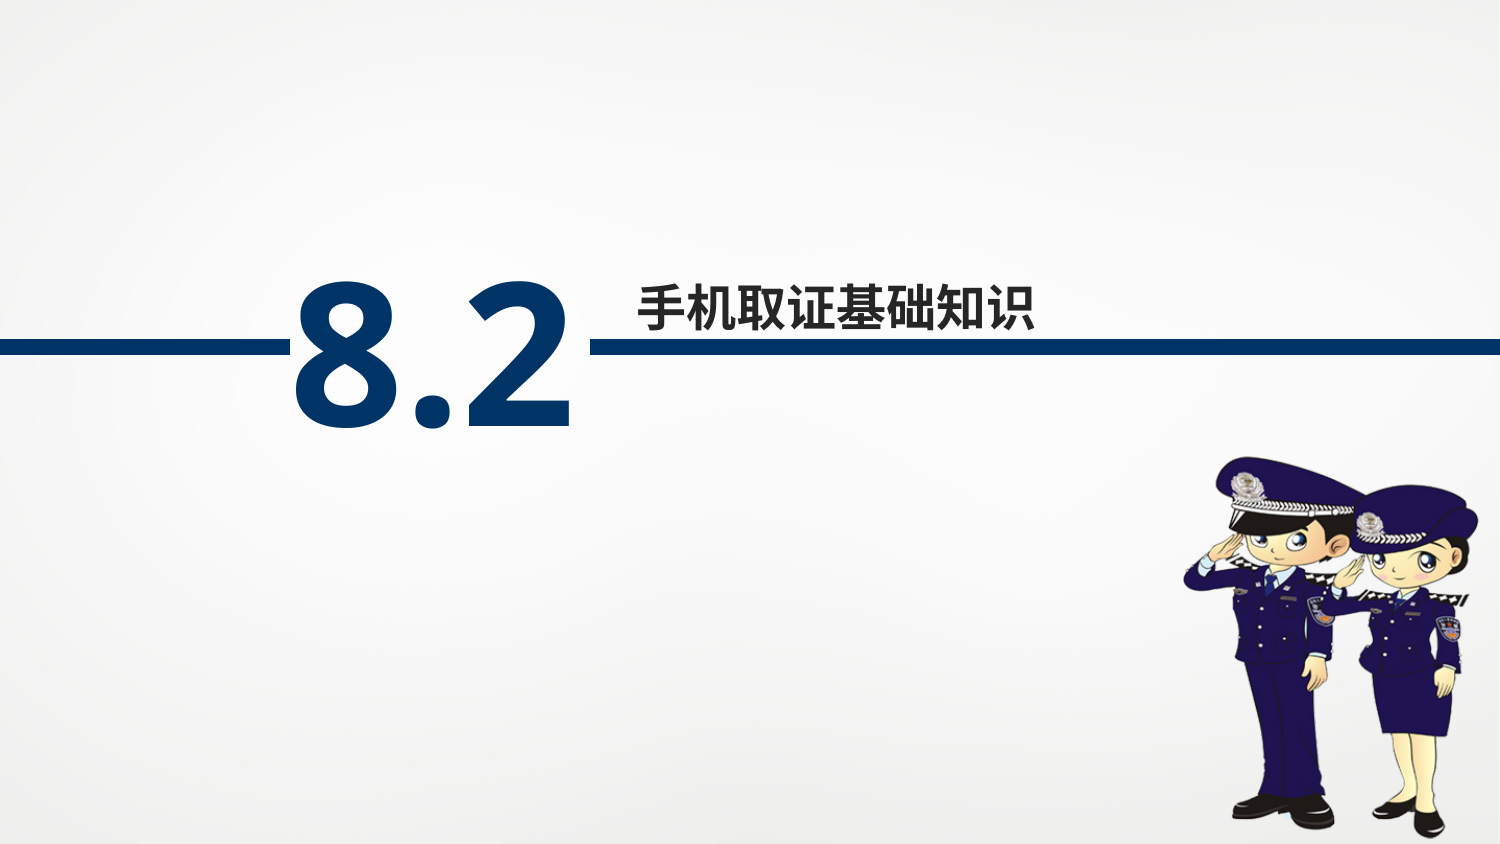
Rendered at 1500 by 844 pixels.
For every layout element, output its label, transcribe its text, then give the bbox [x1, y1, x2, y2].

text_box 手机取证基础知识 [594, 261, 1052, 346]
picture [0, 0, 1500, 339]
picture [0, 355, 1500, 844]
text_box 8.2 [274, 219, 591, 475]
